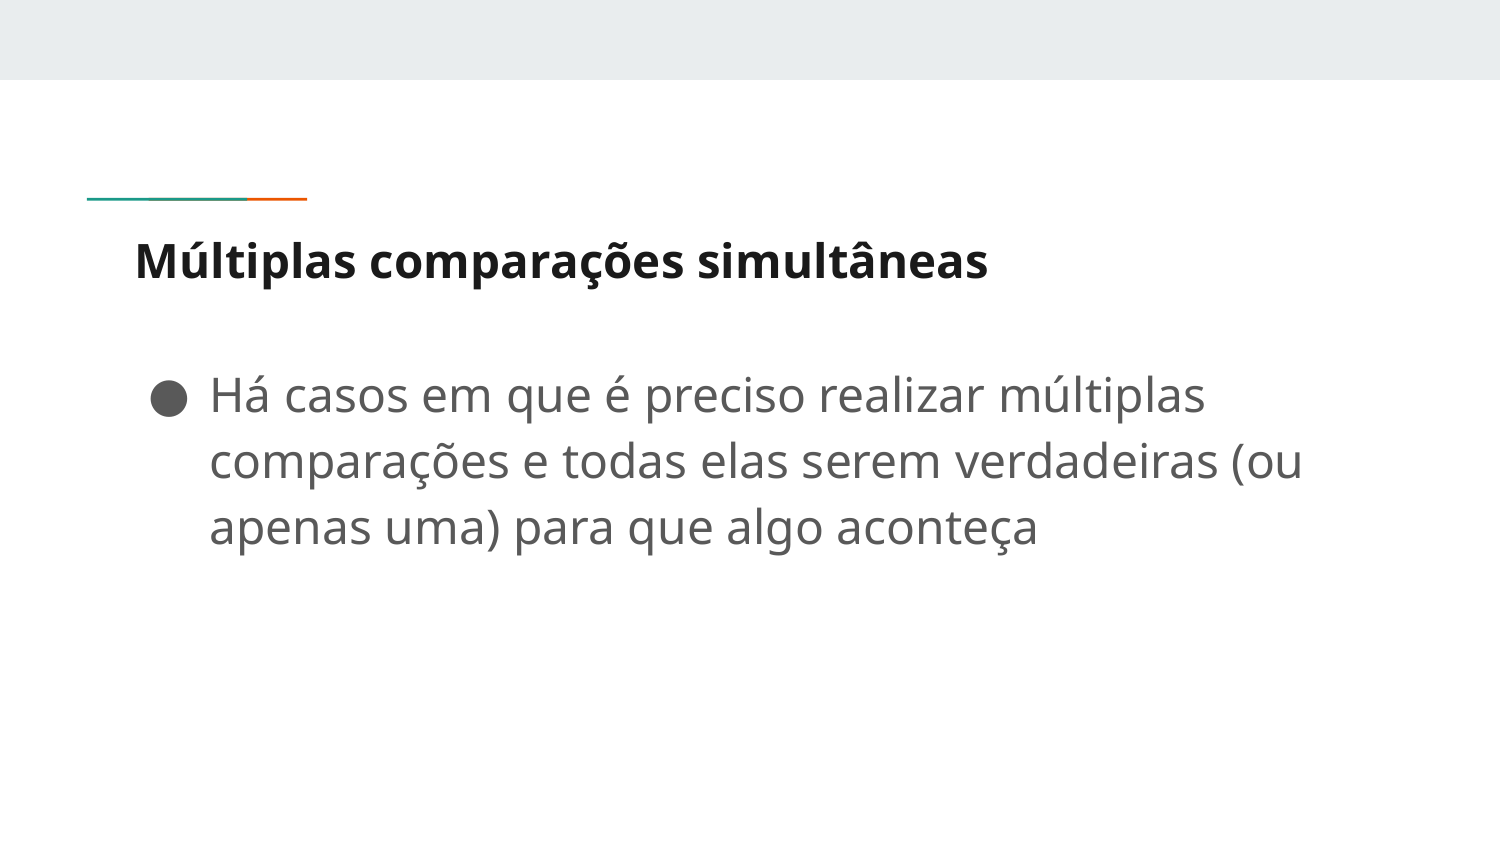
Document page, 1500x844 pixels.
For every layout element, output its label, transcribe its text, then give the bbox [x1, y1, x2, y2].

list Há casos em que é preciso realizar múltiplas comparações e todas elas serem verdadeiras (ou apenas uma) para que algo aconteça [119, 341, 1381, 712]
title Múltiplas comparações simultâneas [119, 216, 1381, 305]
